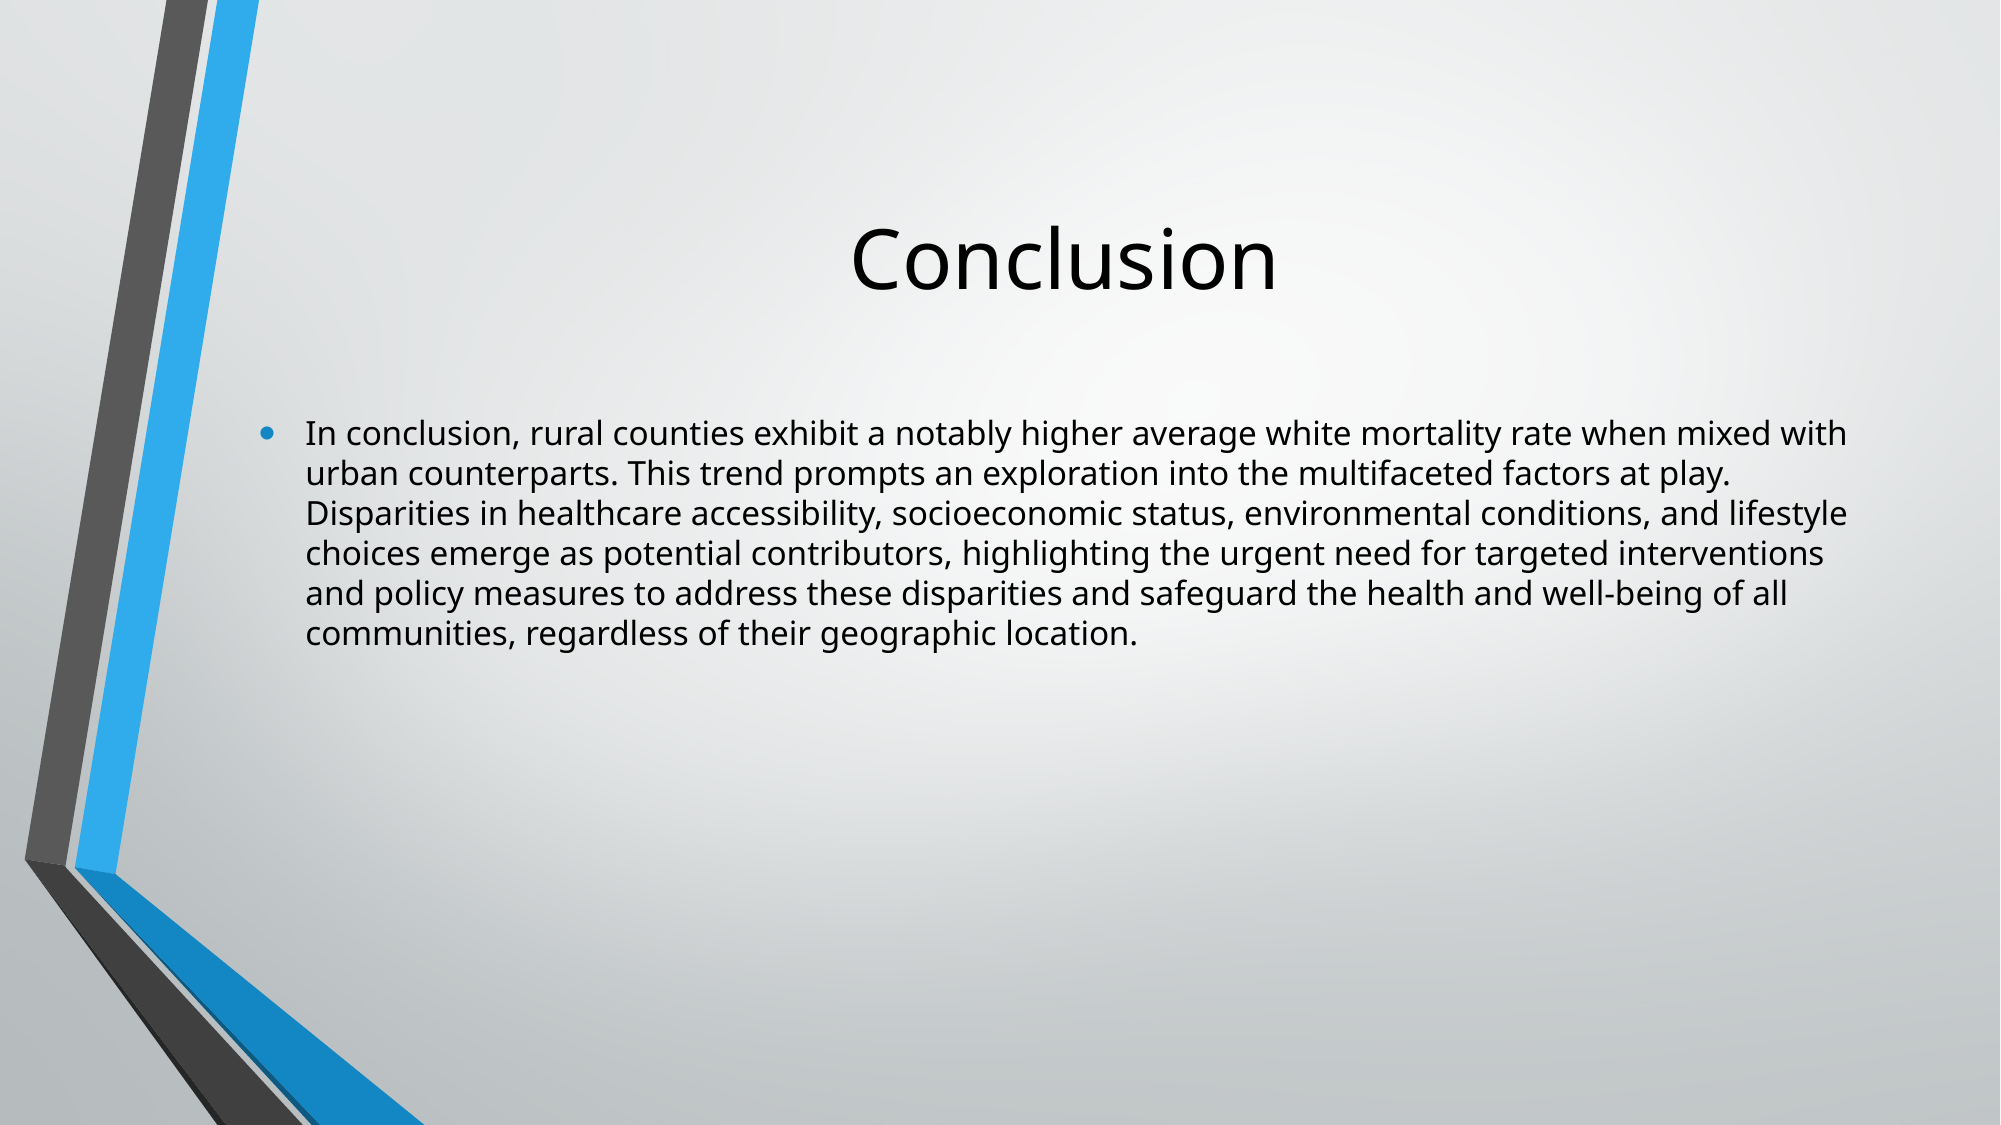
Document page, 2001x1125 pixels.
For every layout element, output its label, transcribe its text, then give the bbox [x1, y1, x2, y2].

title Conclusion [243, 112, 1887, 347]
list In conclusion, rural counties exhibit a notably higher average white mortality rate when mixed with urban counterparts. This trend prompts an exploration into the multifaceted factors at play. Disparities in healthcare accessibility, socioeconomic status, environmental conditions, and lifestyle choices emerge as potential contributors, highlighting the urgent need for targeted interventions and policy measures to address these disparities and safeguard the health and well-being of all communities, regardless of their geographic location. [243, 347, 1887, 717]
